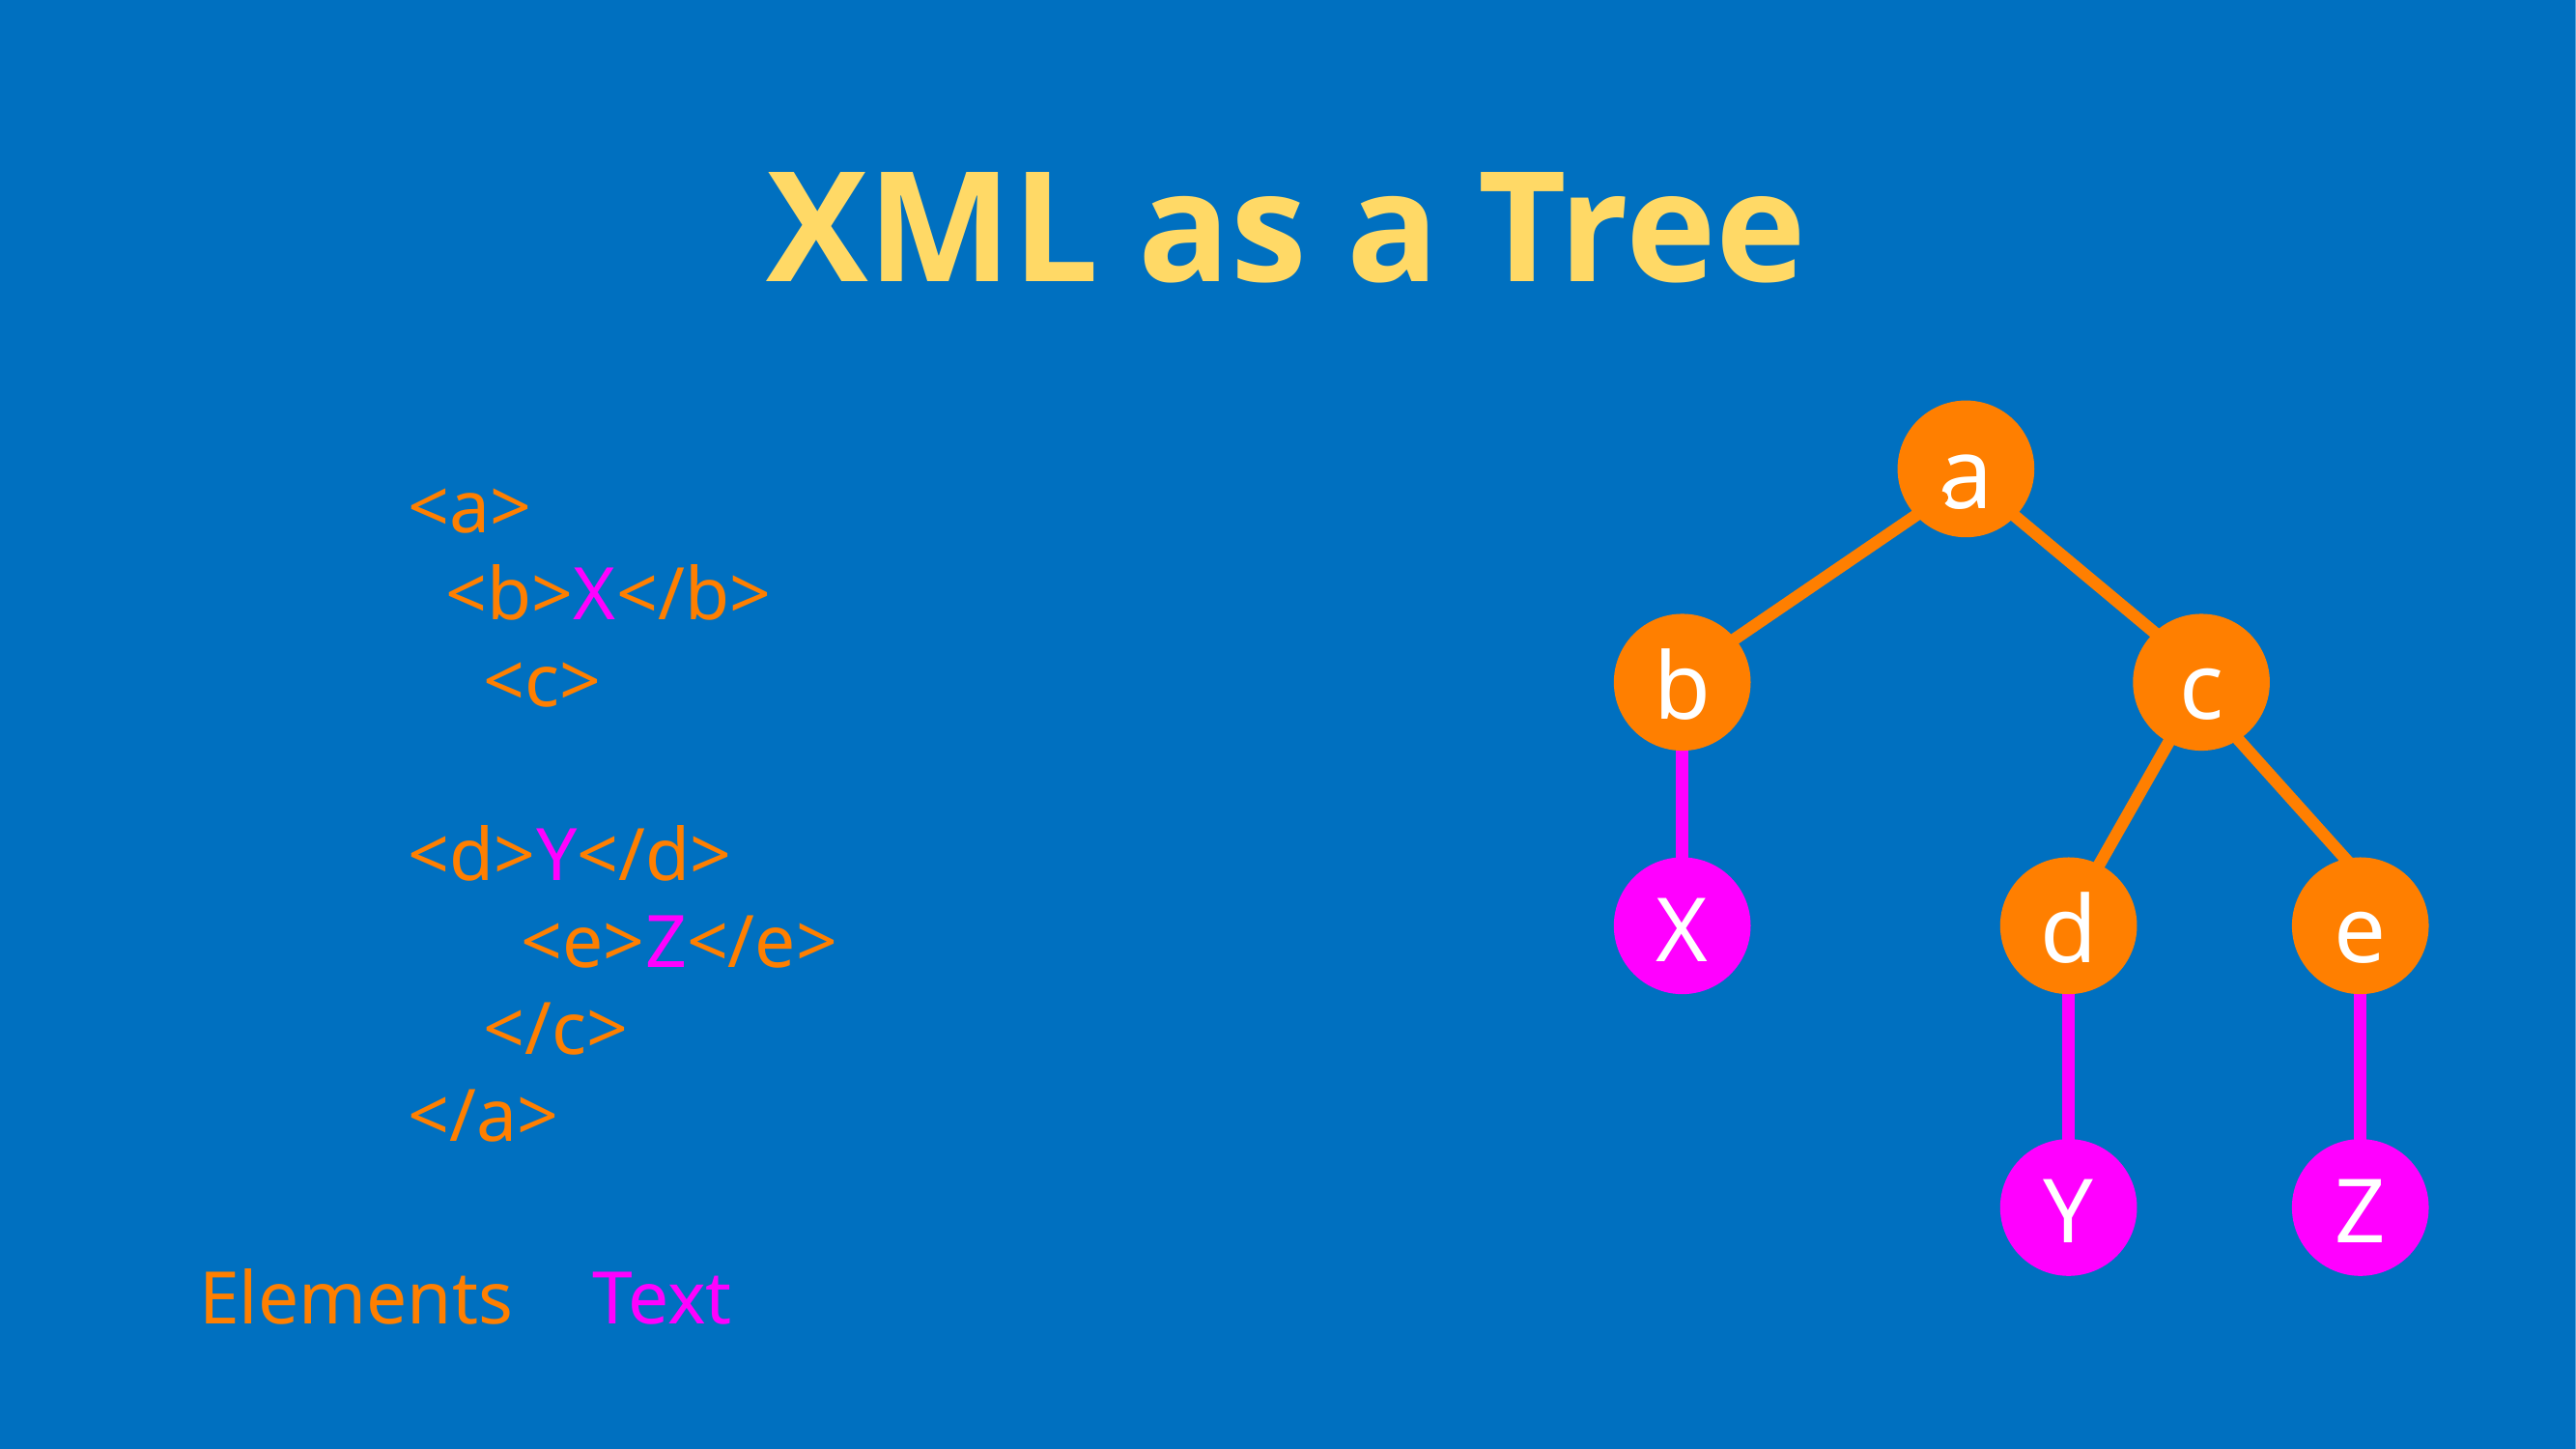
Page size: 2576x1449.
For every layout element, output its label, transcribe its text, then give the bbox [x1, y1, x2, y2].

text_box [1613, 400, 2429, 1276]
text_box <a> <b>X</b> <c> <d>Y</d> <e>Z</e> </c> </a> [408, 500, 841, 1116]
text_box Elements [187, 1245, 525, 1345]
text_box Text [589, 1245, 736, 1345]
title XML as a Tree [183, 38, 2391, 403]
